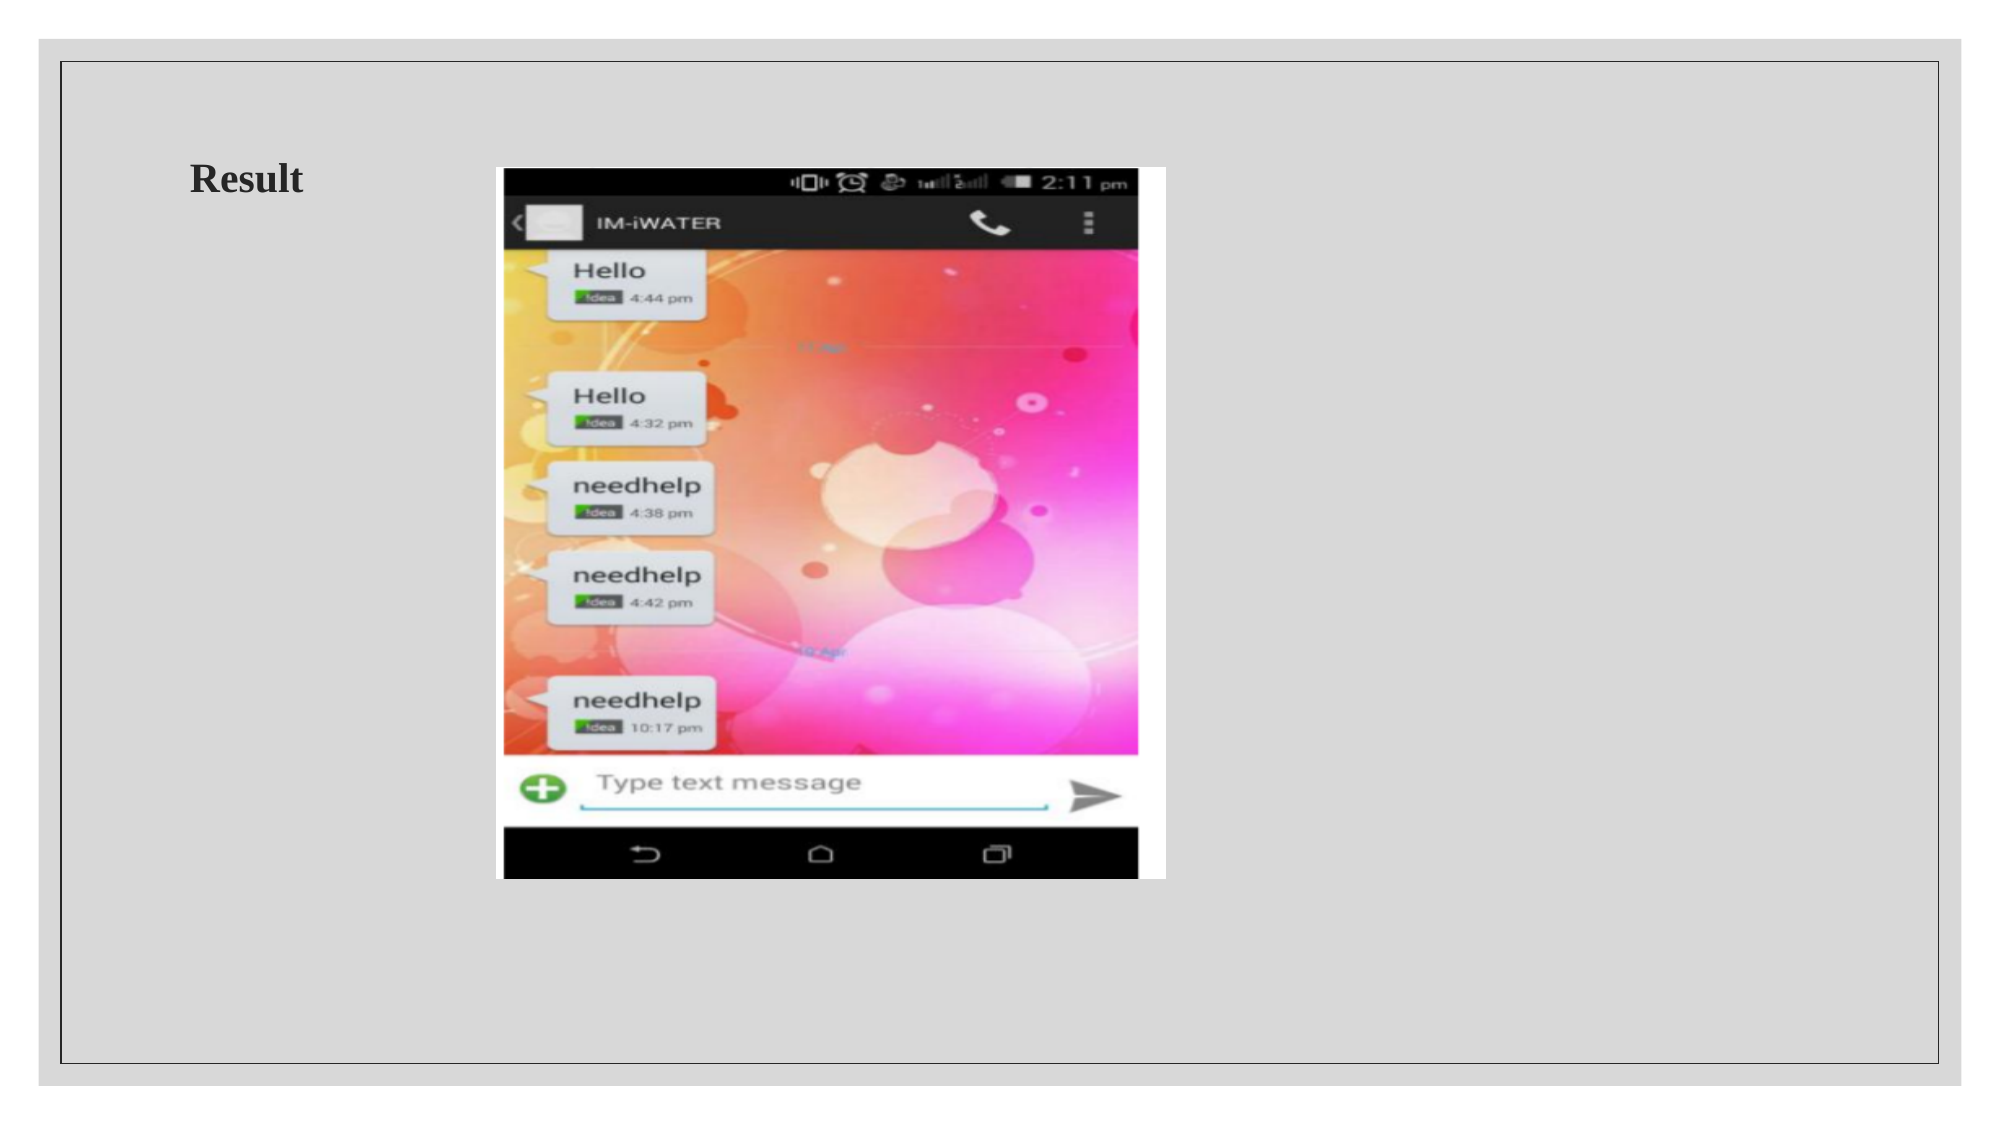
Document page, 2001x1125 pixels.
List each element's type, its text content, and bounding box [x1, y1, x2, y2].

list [496, 167, 1166, 879]
title Result [174, 105, 1825, 254]
